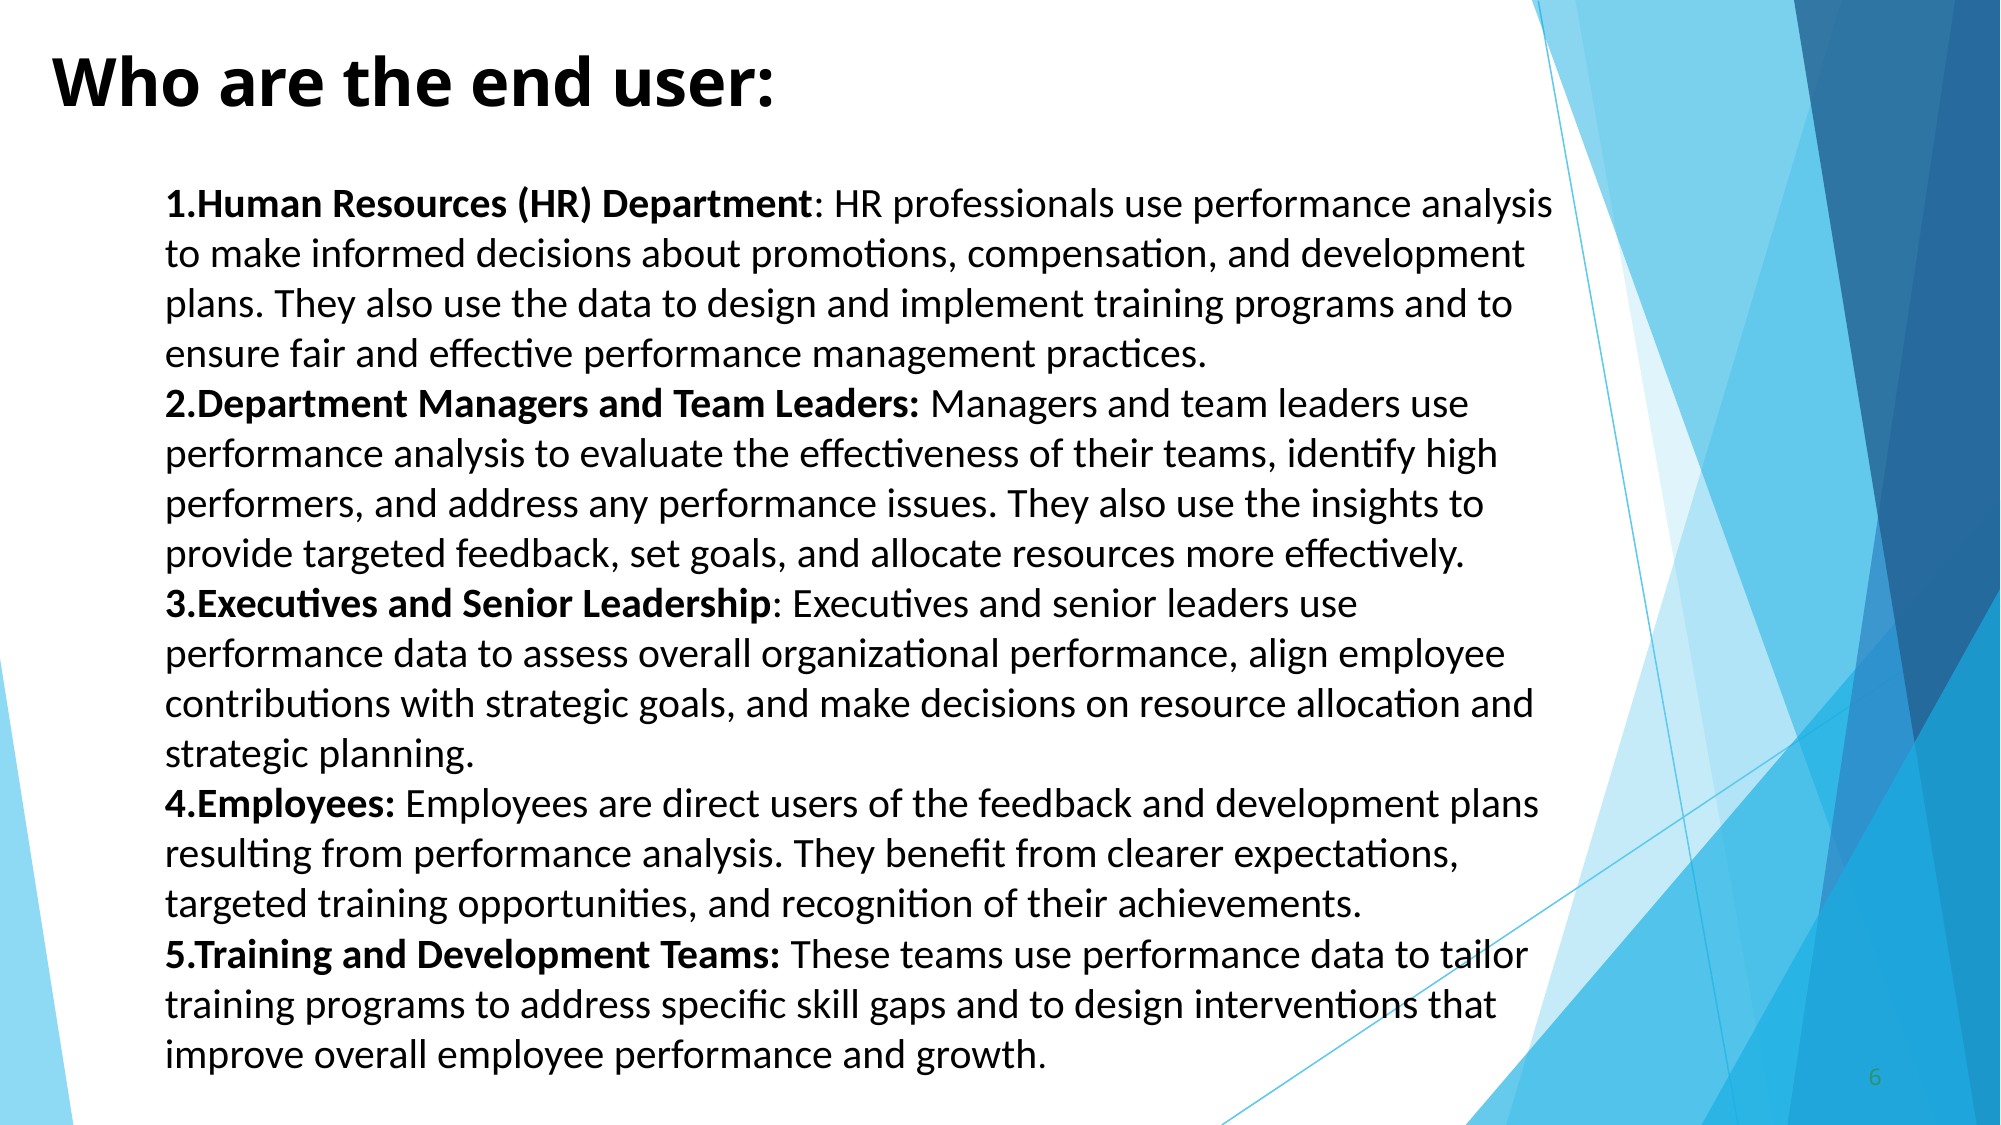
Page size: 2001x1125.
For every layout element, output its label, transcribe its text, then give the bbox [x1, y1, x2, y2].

slide_number 6 [1862, 1061, 1888, 1125]
title Who are the end user: [50, 37, 873, 228]
text_box 1.Human Resources (HR) Department: HR professionals use performance analysis to make informed decisions about promotions, compensation, and development plans. They also use the data to design and implement training programs and to ensure fair and effective performance management practices. 2.Department Managers and Team Leaders: Managers and team leaders use performance analysis to evaluate the effectiveness of their teams, identify high performers, and address any performance issues. They also use the insights to provide targeted feedback, set goals, and allocate resources more effectively. 3.Executives and Senior Leadership: Executives and senior leaders use performance data to assess overall organizational performance, align employee contributions with strategic goals, and make decisions on resource allocation and strategic planning. 4.Employees: Employees are direct users of the feedback and development plans resulting from performance analysis. They benefit from clearer expectations, targeted training opportunities, and recognition of their achievements. 5.Training and Development Teams: These teams use performance data to tailor training programs to address specific skill gaps and to design interventions that improve overall employee performance and growth. [149, 168, 1575, 1084]
picture [118, 1012, 477, 1093]
